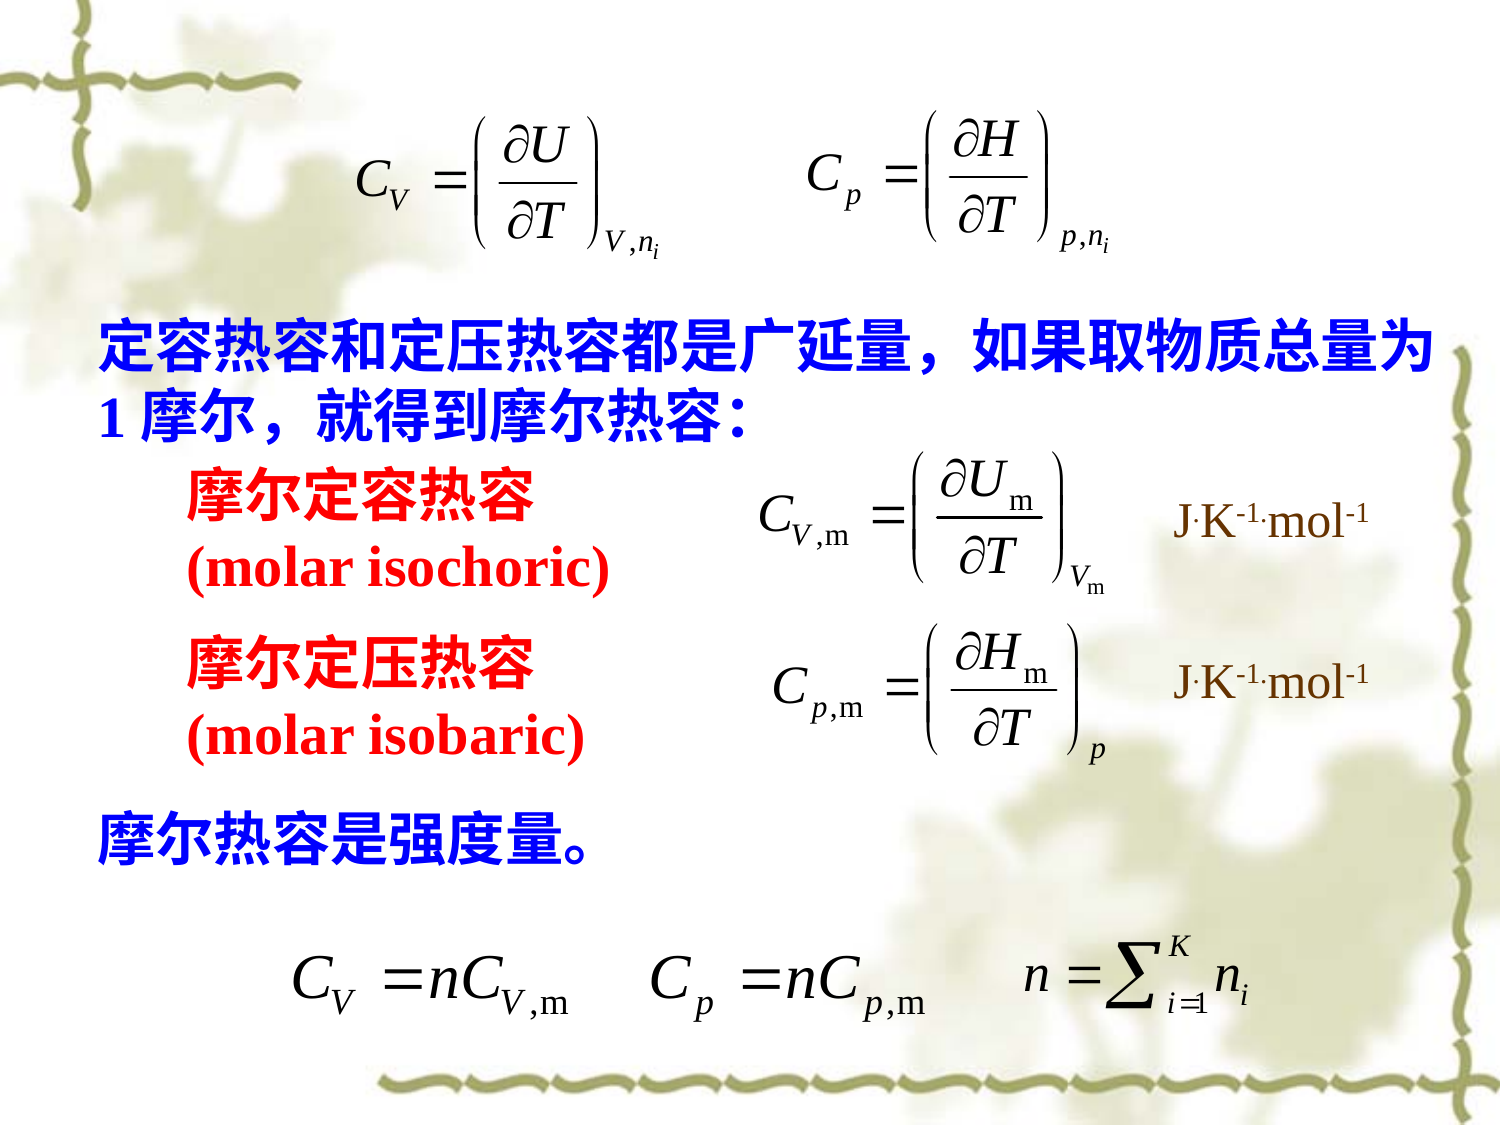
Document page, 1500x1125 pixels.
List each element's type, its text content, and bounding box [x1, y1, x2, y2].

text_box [764, 613, 1118, 776]
text_box 定容热容和定压热容都是广延量，如果取物质总量为1摩尔，就得到摩尔热容： [82, 301, 1456, 457]
picture [0, 0, 1500, 1125]
text_box 摩尔定压热容 (molar isobaric) [171, 619, 692, 774]
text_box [282, 934, 580, 1036]
text_box 摩尔定容热容 (molar isochoric) [171, 451, 654, 606]
text_box J.K-1.mol-1 [1158, 480, 1453, 556]
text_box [348, 106, 674, 274]
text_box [798, 99, 1125, 268]
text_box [750, 440, 1121, 608]
text_box J.K-1.mol-1 [1158, 640, 1453, 716]
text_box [1015, 923, 1265, 1028]
text_box 摩尔热容是强度量。 [82, 794, 1456, 880]
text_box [640, 934, 938, 1036]
